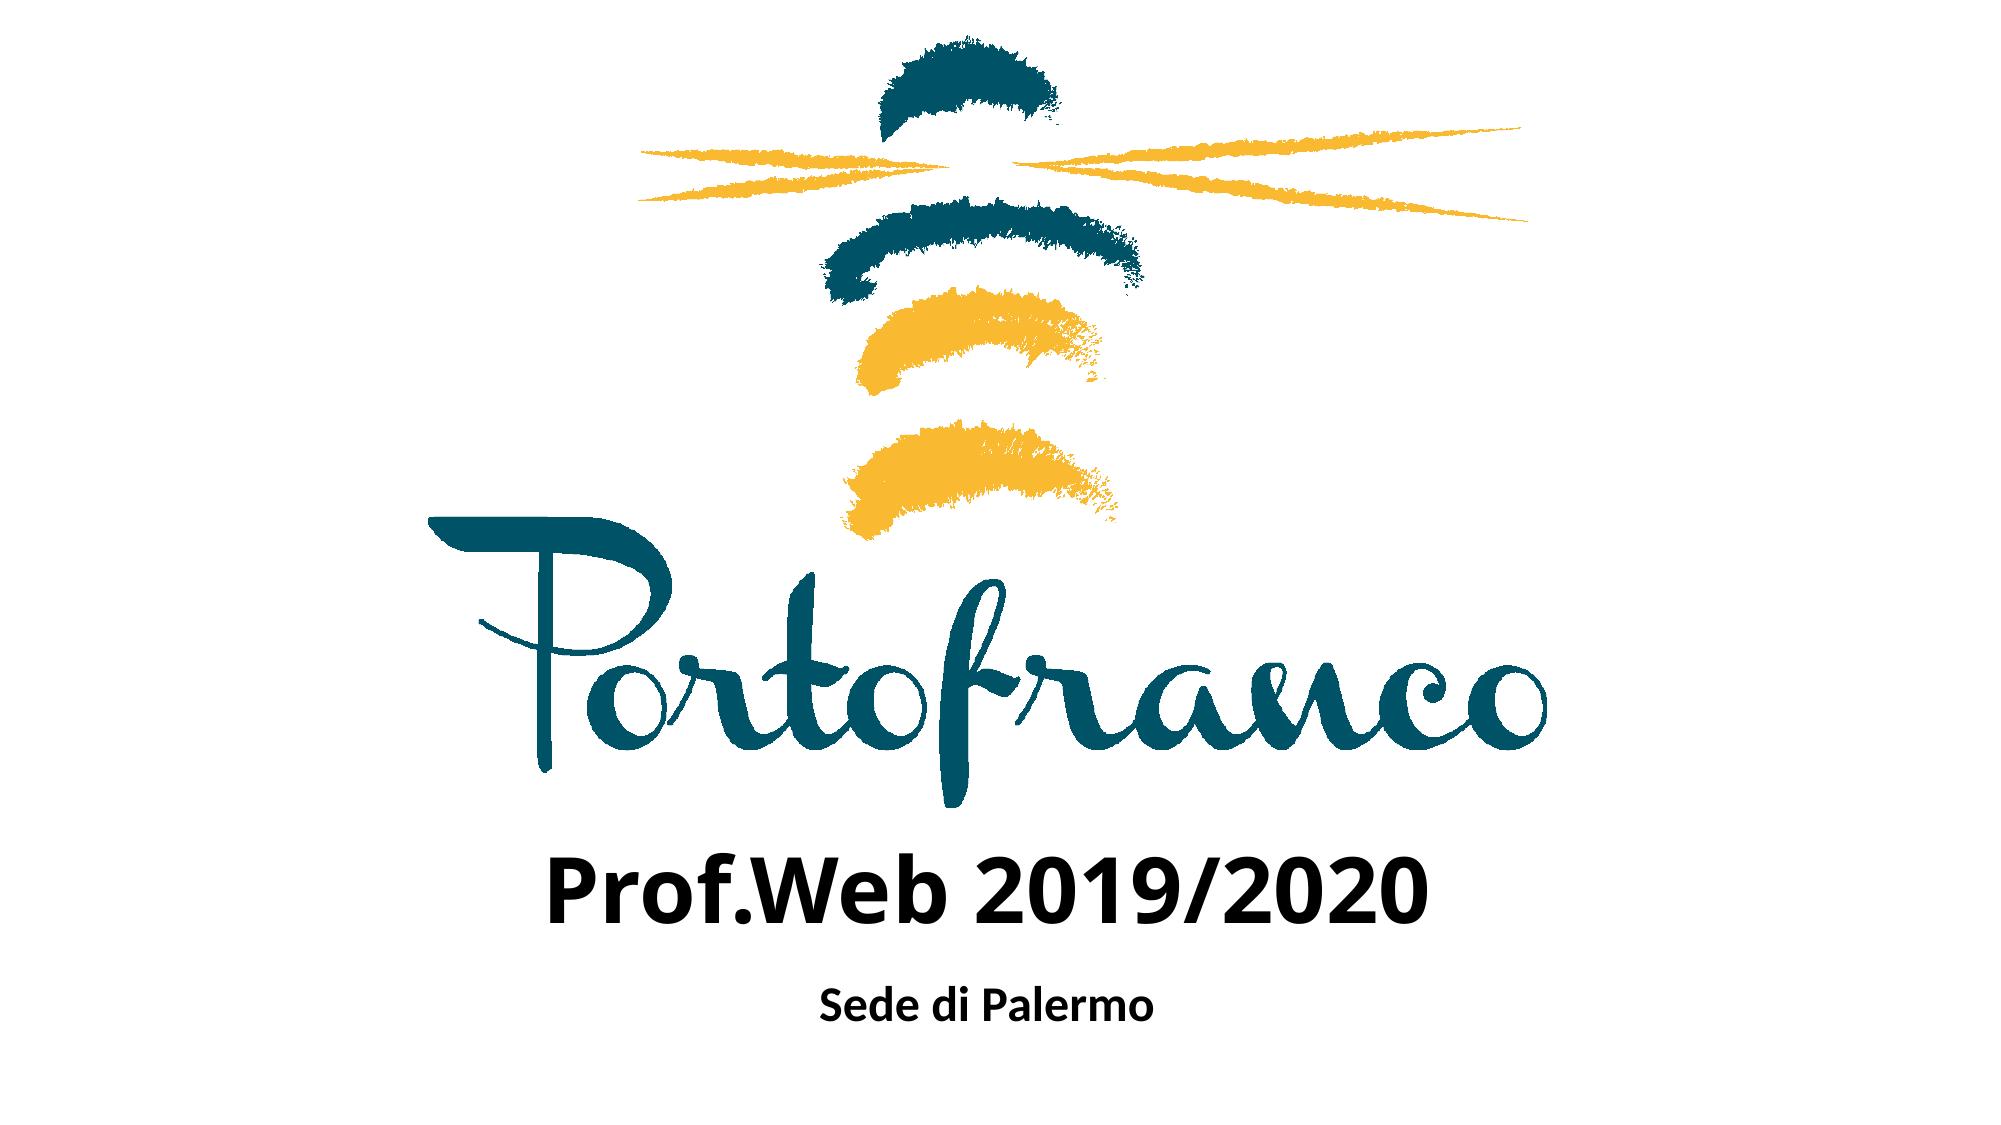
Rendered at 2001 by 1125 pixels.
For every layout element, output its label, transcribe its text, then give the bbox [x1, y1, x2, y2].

subtitle Sede di Palermo [728, 970, 1246, 1044]
picture [554, 554, 650, 649]
picture [1496, 674, 1542, 735]
picture [428, 35, 1547, 808]
title Prof.Web 2019/2020 [428, 827, 1547, 952]
picture [1271, 668, 1282, 691]
picture [970, 587, 998, 666]
